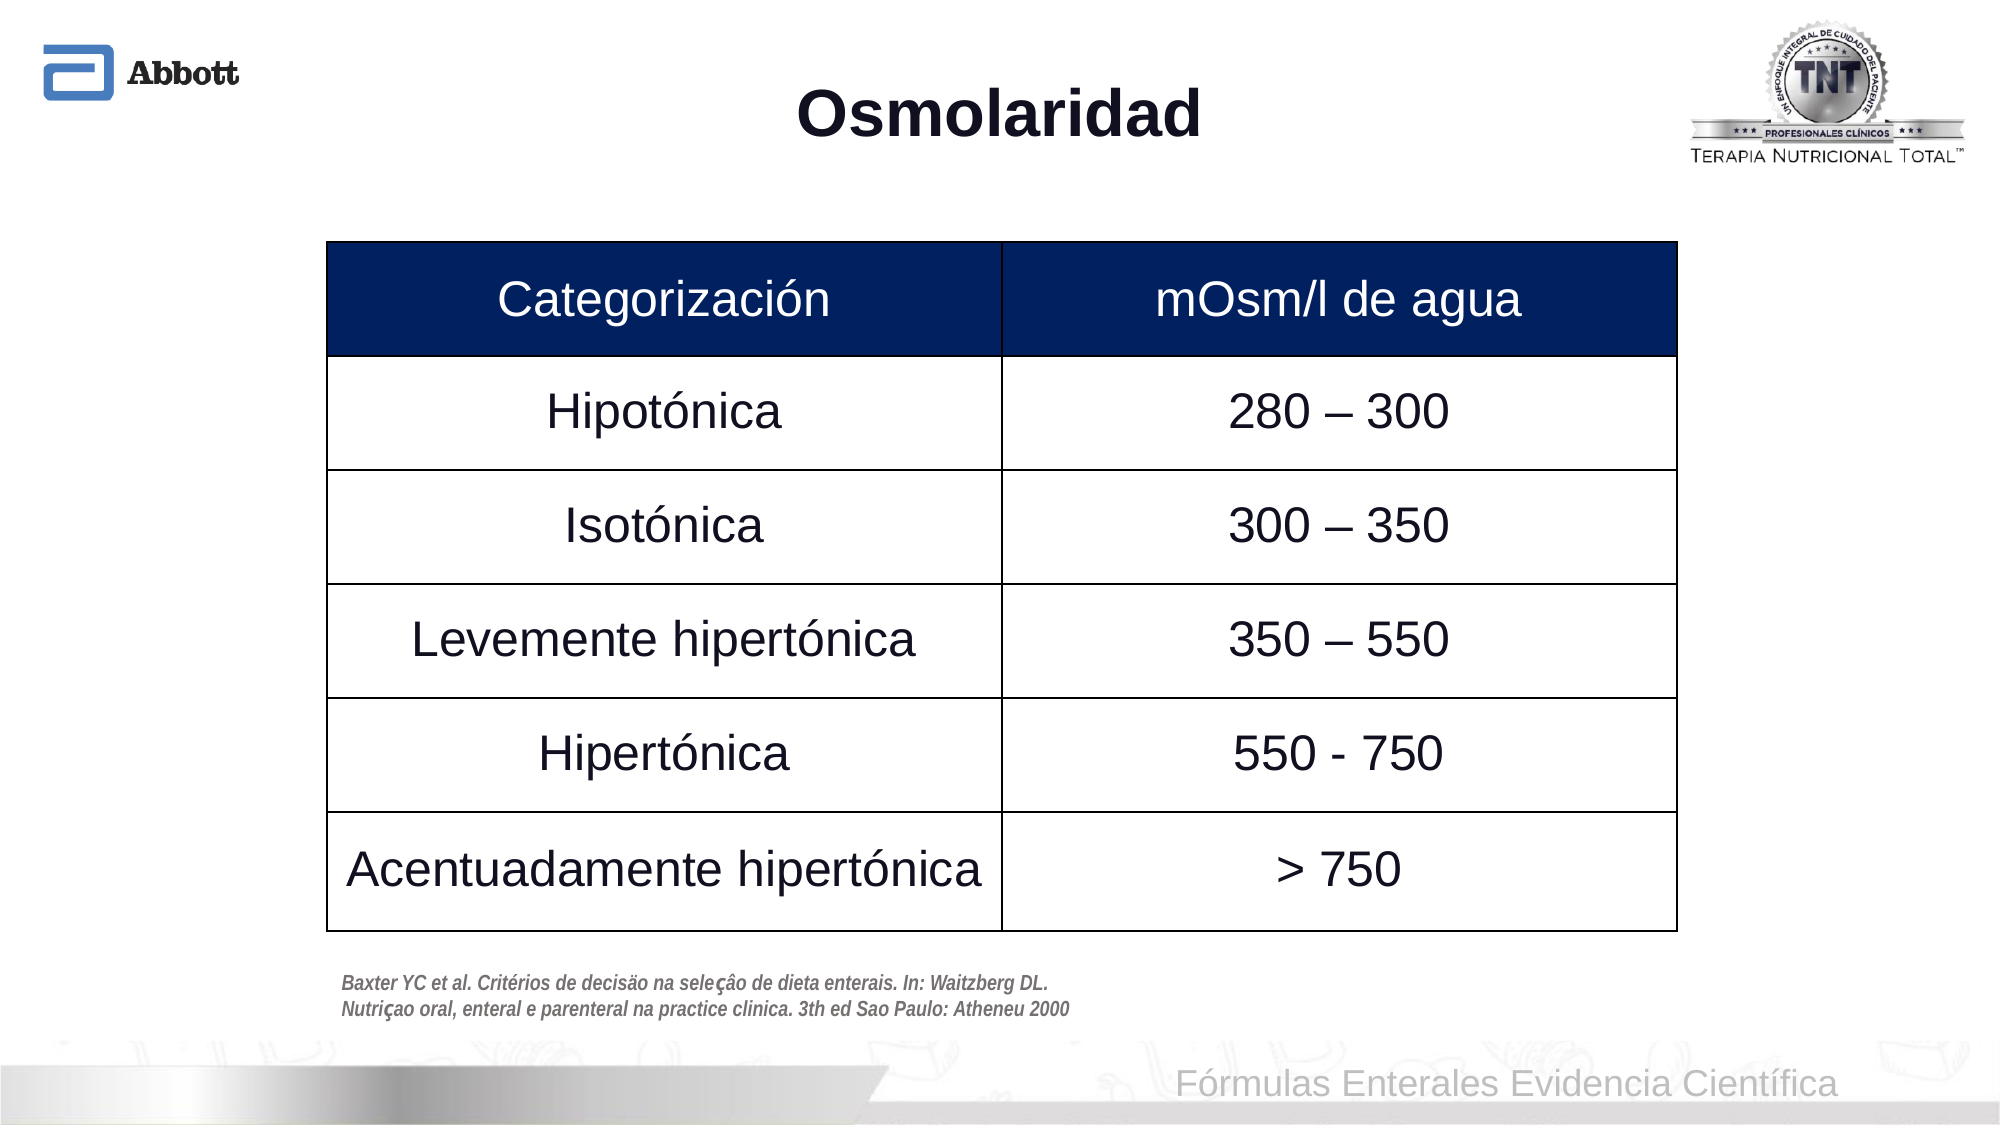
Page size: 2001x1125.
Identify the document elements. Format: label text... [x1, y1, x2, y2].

text_box Osmolaridad [324, 45, 1675, 185]
table_cell 280 – 300 [1003, 357, 1676, 469]
table_cell 300 – 350 [1003, 471, 1676, 583]
table_cell 550 - 750 [1003, 699, 1676, 811]
table_cell Isotónica [328, 471, 1001, 583]
table_header mOsm/l de agua [1003, 243, 1676, 355]
text_box Baxter YC et al. Critérios de decisäo na seleҫâo de dieta enterais. In: Waitzberg DL. Nutriҫao oral, enteral e parenteral na practice clinica. 3th ed Sao Paulo: Atheneu 2000 [326, 961, 2000, 1029]
picture [0, 0, 2001, 1125]
table_cell Levemente hipertónica [328, 585, 1001, 697]
table_cell Hipertónica [328, 699, 1001, 811]
table_cell Acentuadamente hipertónica [328, 813, 1001, 930]
table_header Categorización [328, 243, 1001, 355]
table_cell > 750 [1003, 813, 1676, 930]
table_cell 350 – 550 [1003, 585, 1676, 697]
table_cell Hipotónica [328, 357, 1001, 469]
